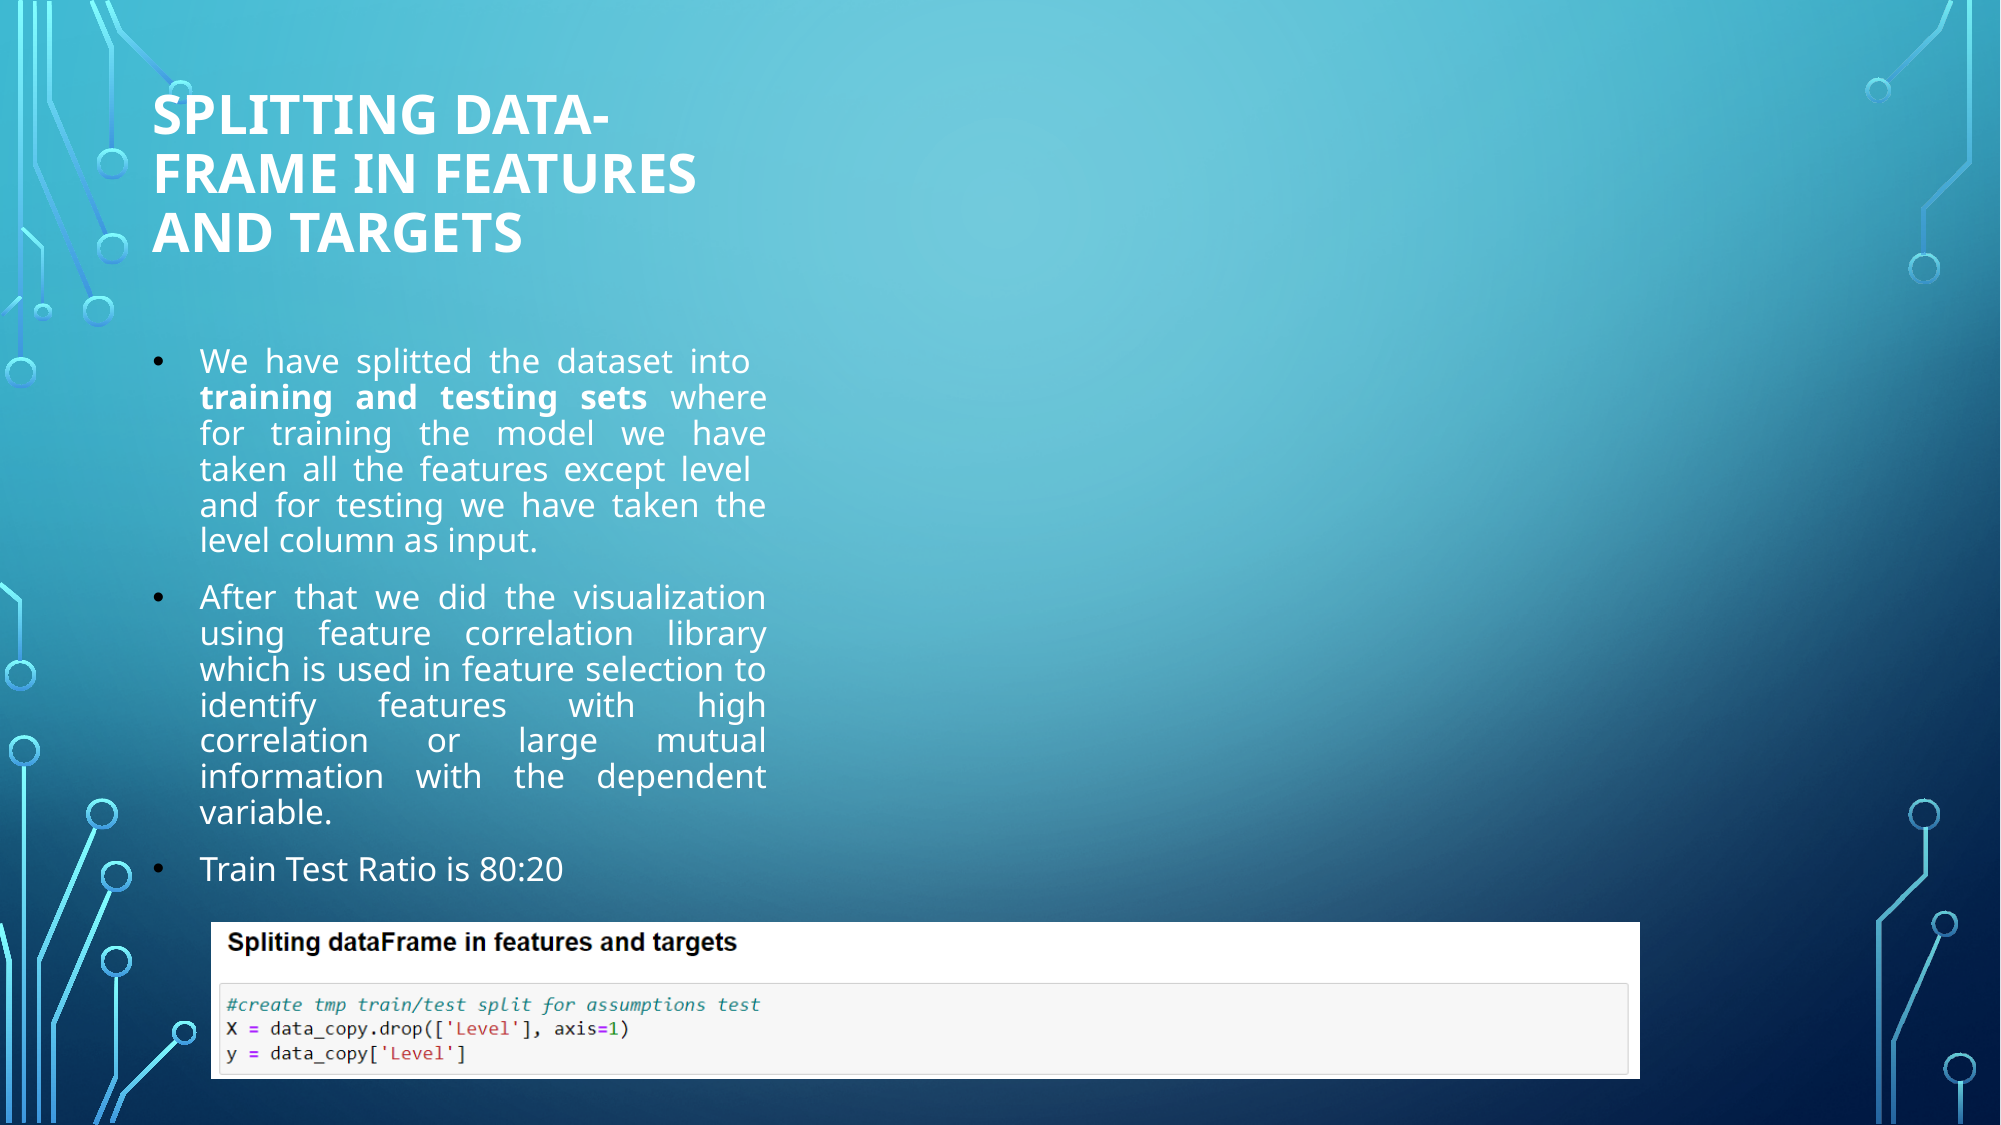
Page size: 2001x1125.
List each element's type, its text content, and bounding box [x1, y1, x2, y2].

title Splitting data-Frame in features and targets [137, 75, 783, 337]
list We have splitted the dataset into training and testing sets where for training the model we have taken all the features except level and for testing we have taken the level column as input. After that we did the visualization using feature correlation library which is used in feature selection to identify features with high correlation or large mutual information with the dependent variable. Train Test Ratio is 80:20 [137, 337, 783, 963]
picture [211, 922, 1641, 1080]
